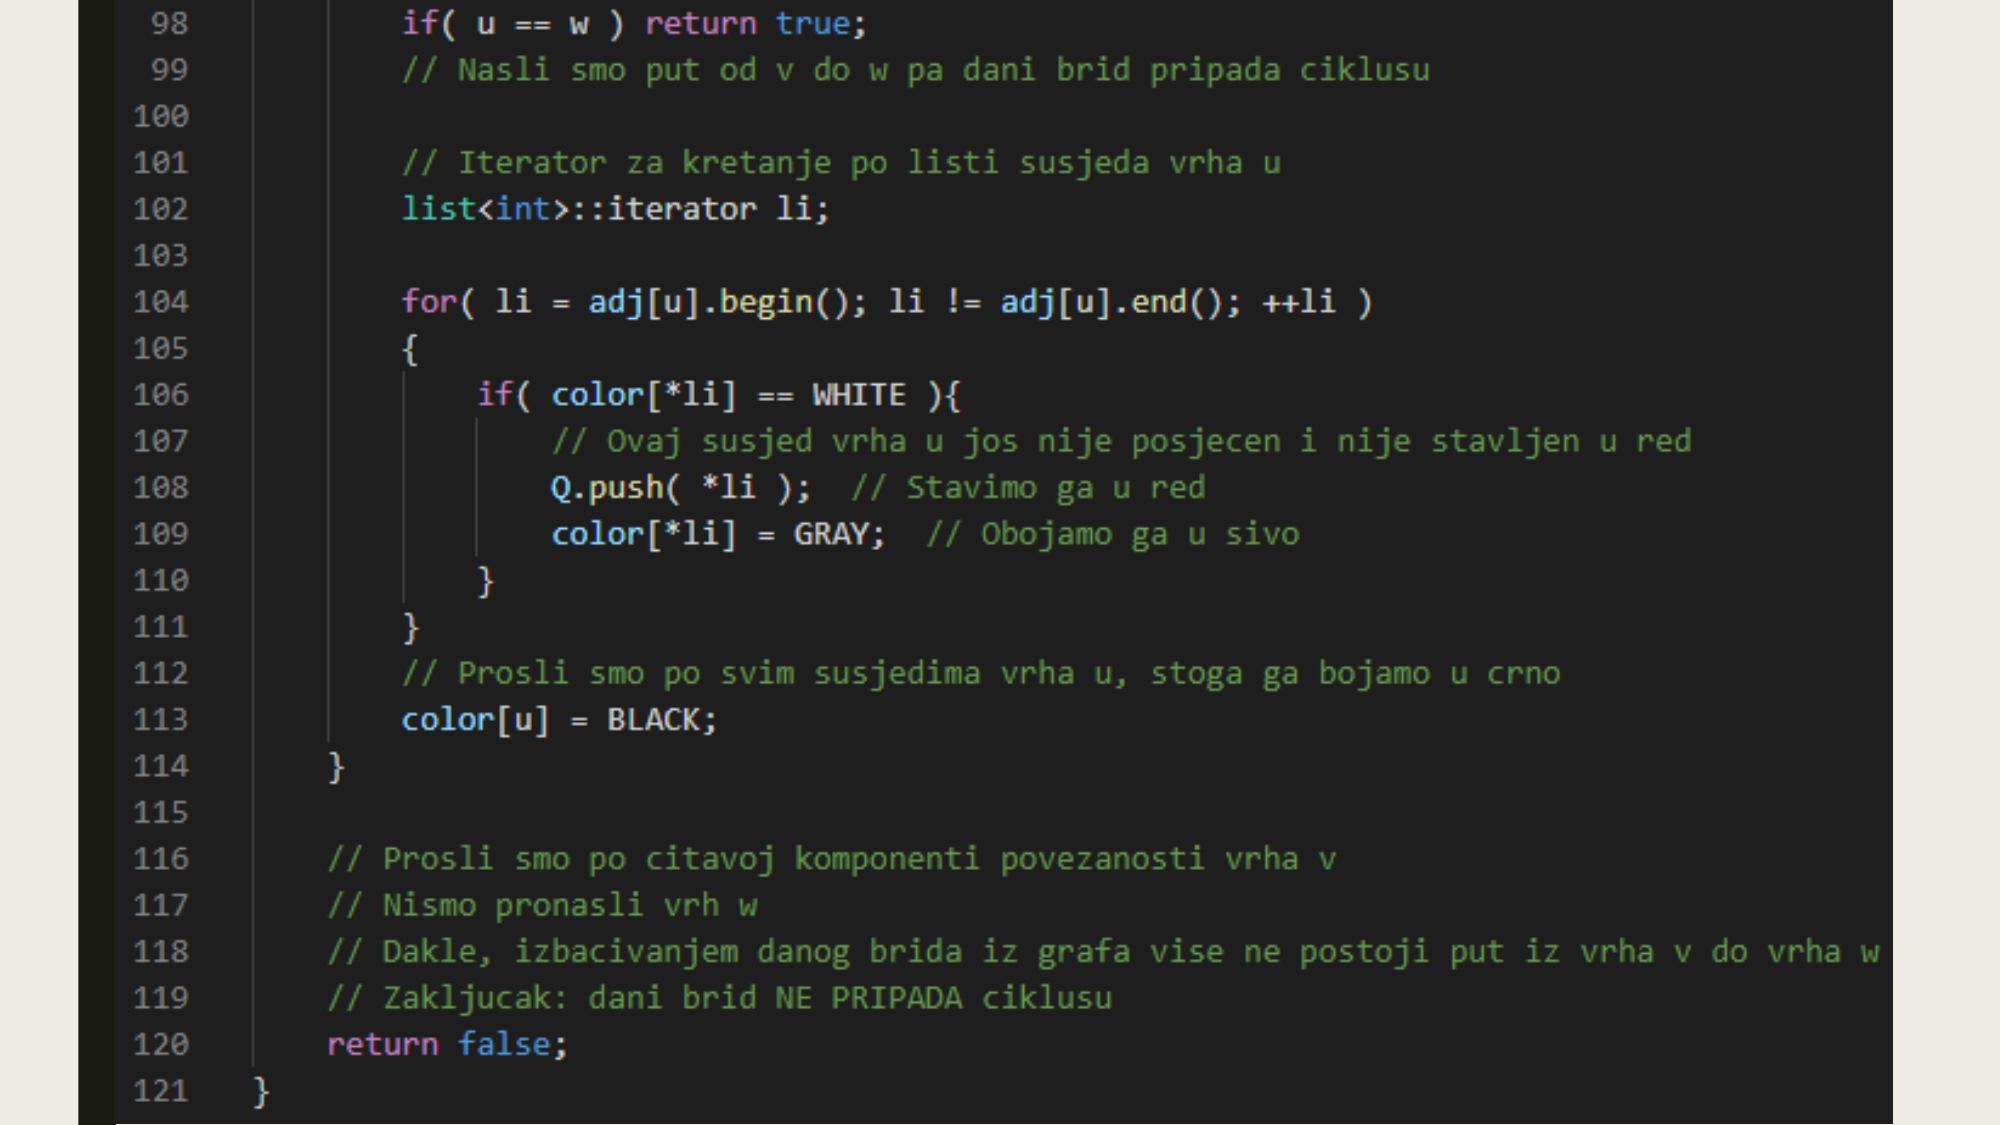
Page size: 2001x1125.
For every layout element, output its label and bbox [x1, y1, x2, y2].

picture [114, 0, 1893, 1124]
